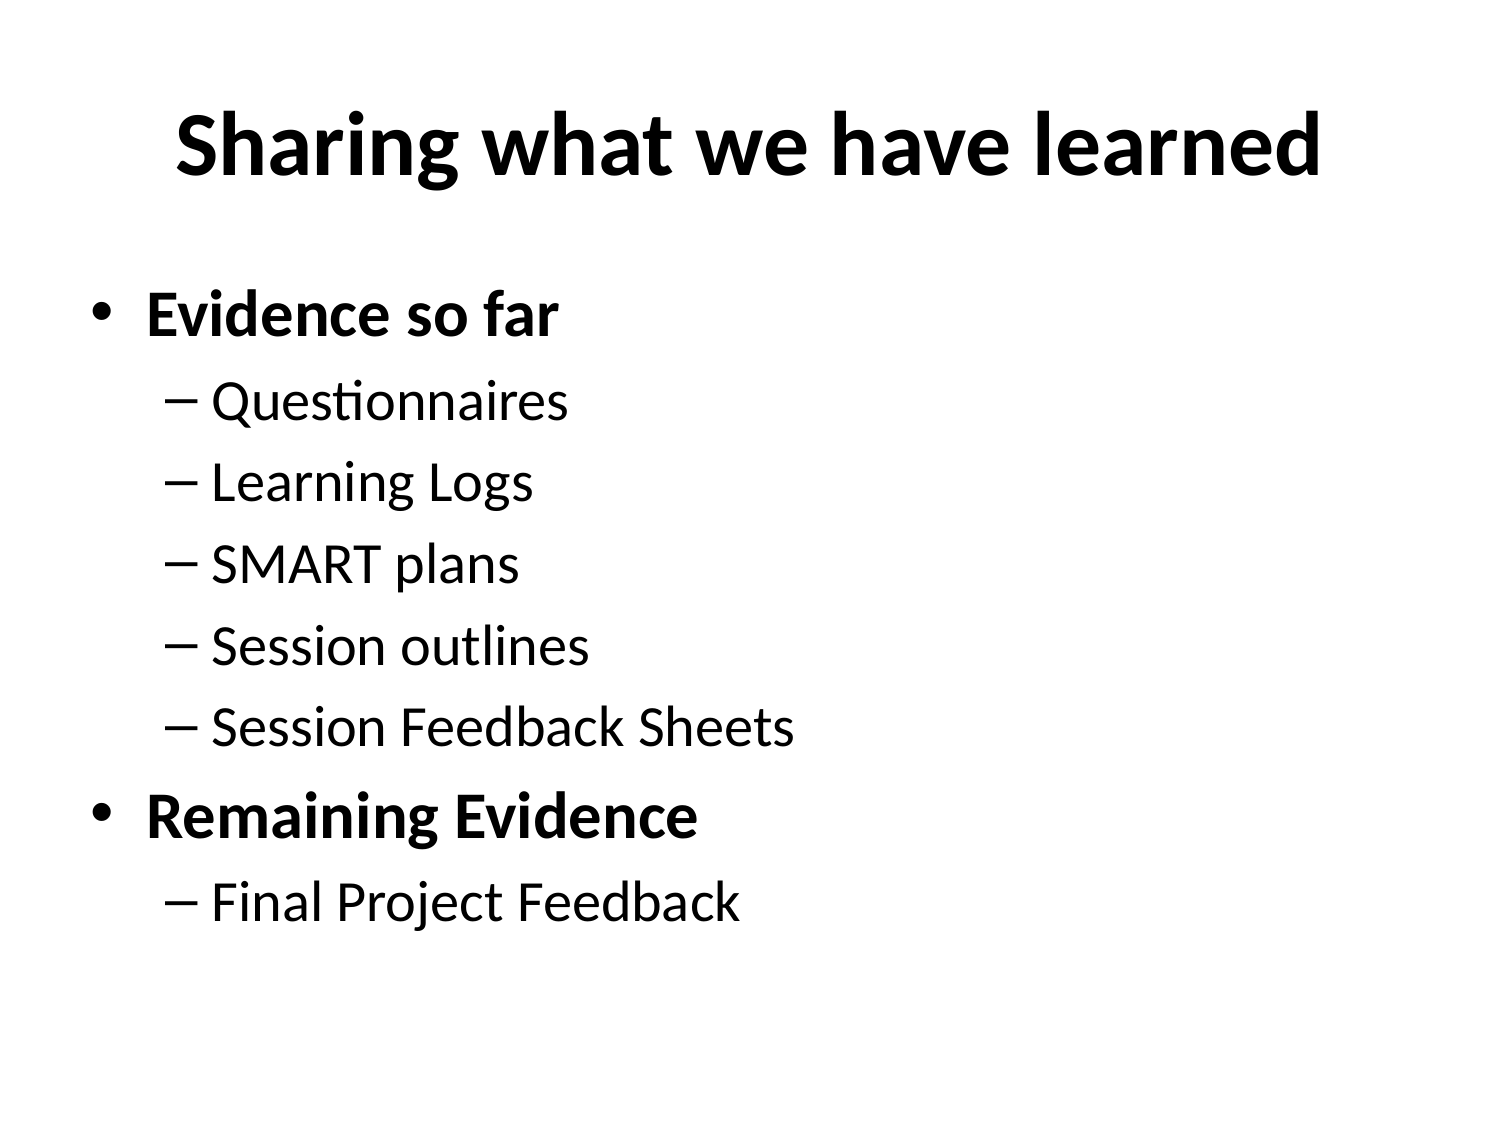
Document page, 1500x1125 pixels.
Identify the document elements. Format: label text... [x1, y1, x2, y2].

title Sharing what we have learned [75, 45, 1425, 233]
list Evidence so far Questionnaires Learning Logs SMART plans Session outlines Session Feedback Sheets Remaining Evidence Final Project Feedback [75, 262, 1425, 1005]
